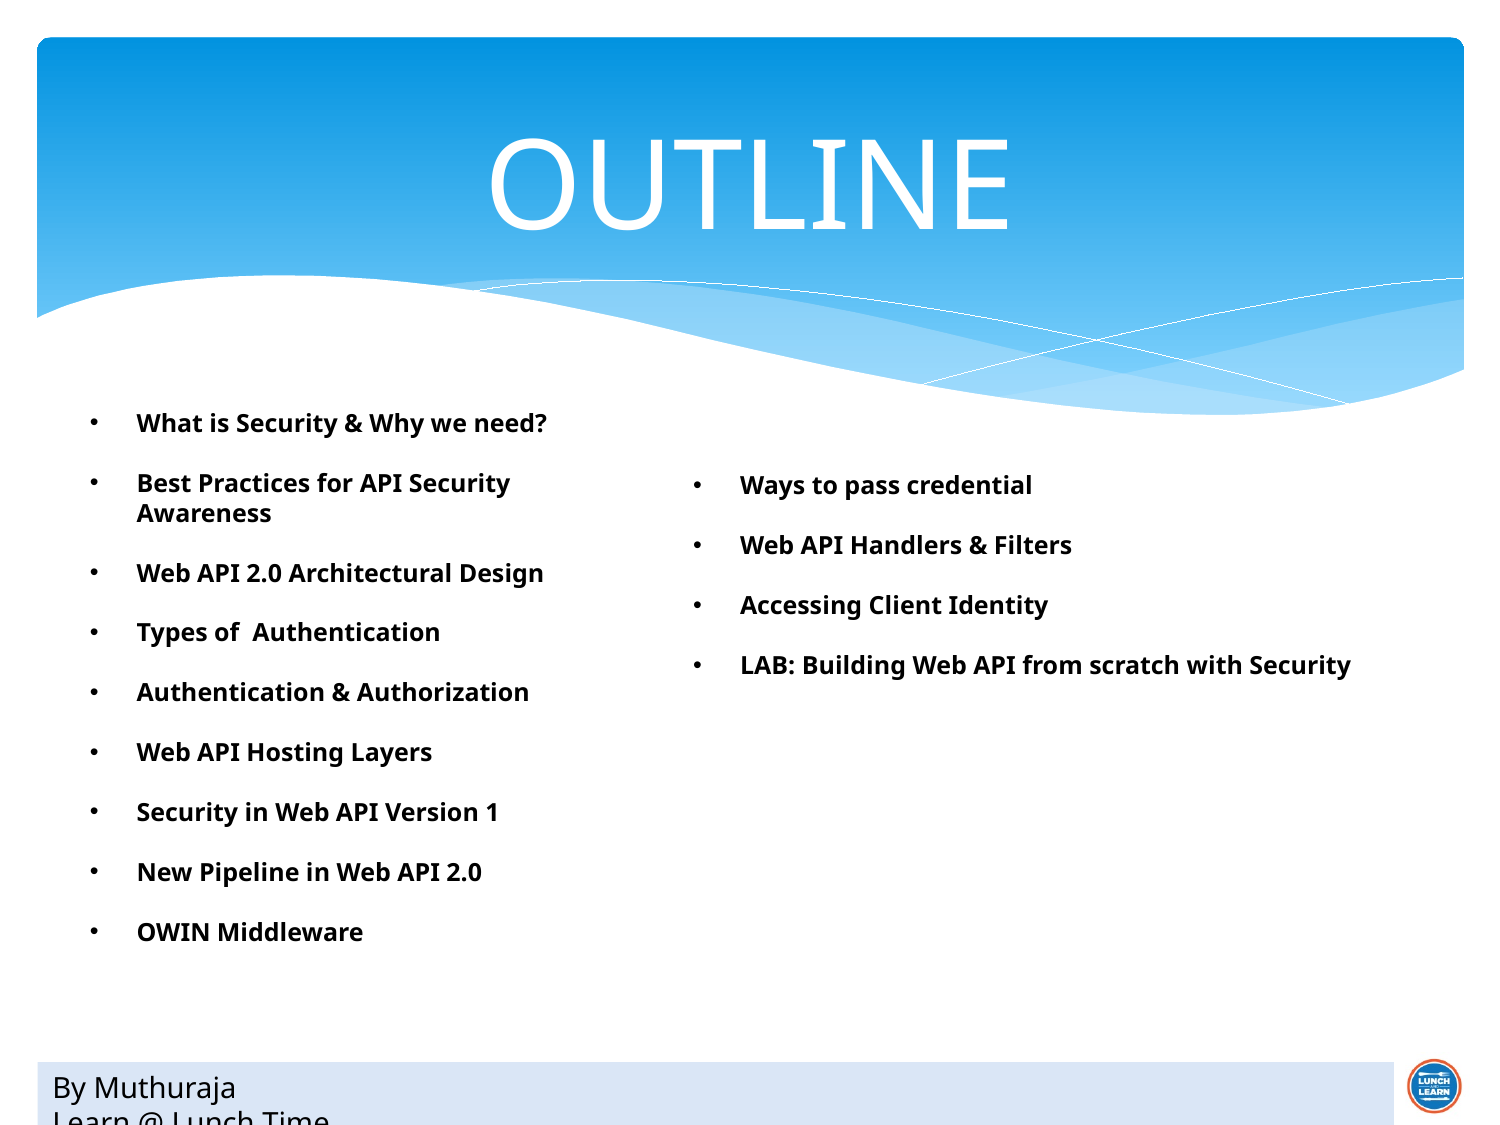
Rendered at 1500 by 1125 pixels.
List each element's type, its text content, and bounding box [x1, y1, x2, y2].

text_box What is Security & Why we need? Best Practices for API Security Awareness Web API 2.0 Architectural Design Types of Authentication Authentication & Authorization Web API Hosting Layers Security in Web API Version 1 New Pipeline in Web API 2.0 OWIN Middleware [75, 399, 650, 954]
text_box By Muthuraja Learn @ Lunch Time [37, 1062, 1388, 1125]
text_box OUTLINE [112, 58, 1388, 300]
text_box Ways to pass credential Web API Handlers & Filters Accessing Client Identity LAB: Building Web API from scratch with Security [678, 462, 1429, 687]
picture [1393, 1052, 1470, 1125]
